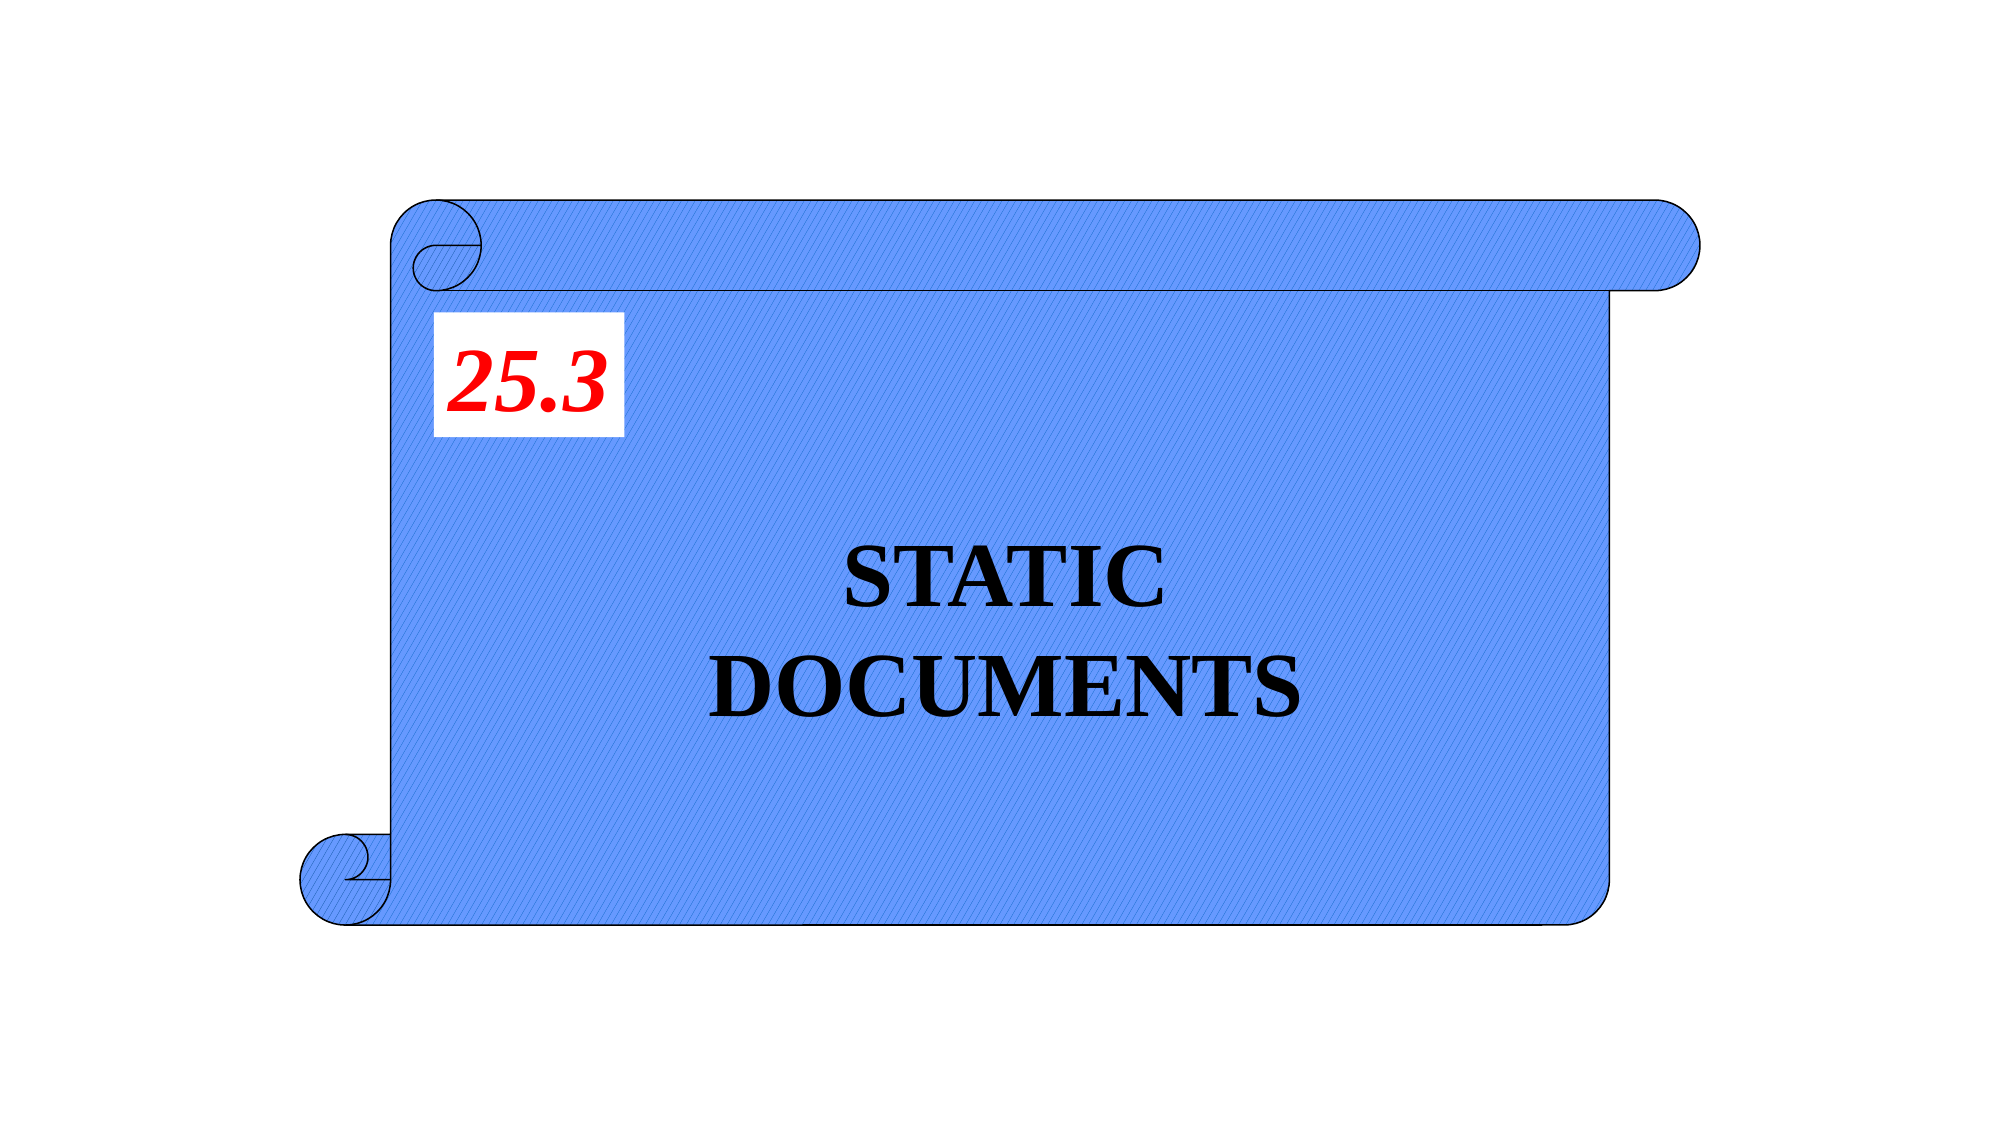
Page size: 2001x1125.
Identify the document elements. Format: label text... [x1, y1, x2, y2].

text_box [300, 200, 1700, 926]
text_box 25.3 [433, 312, 625, 438]
text_box STATIC DOCUMENTS [693, 507, 1320, 743]
